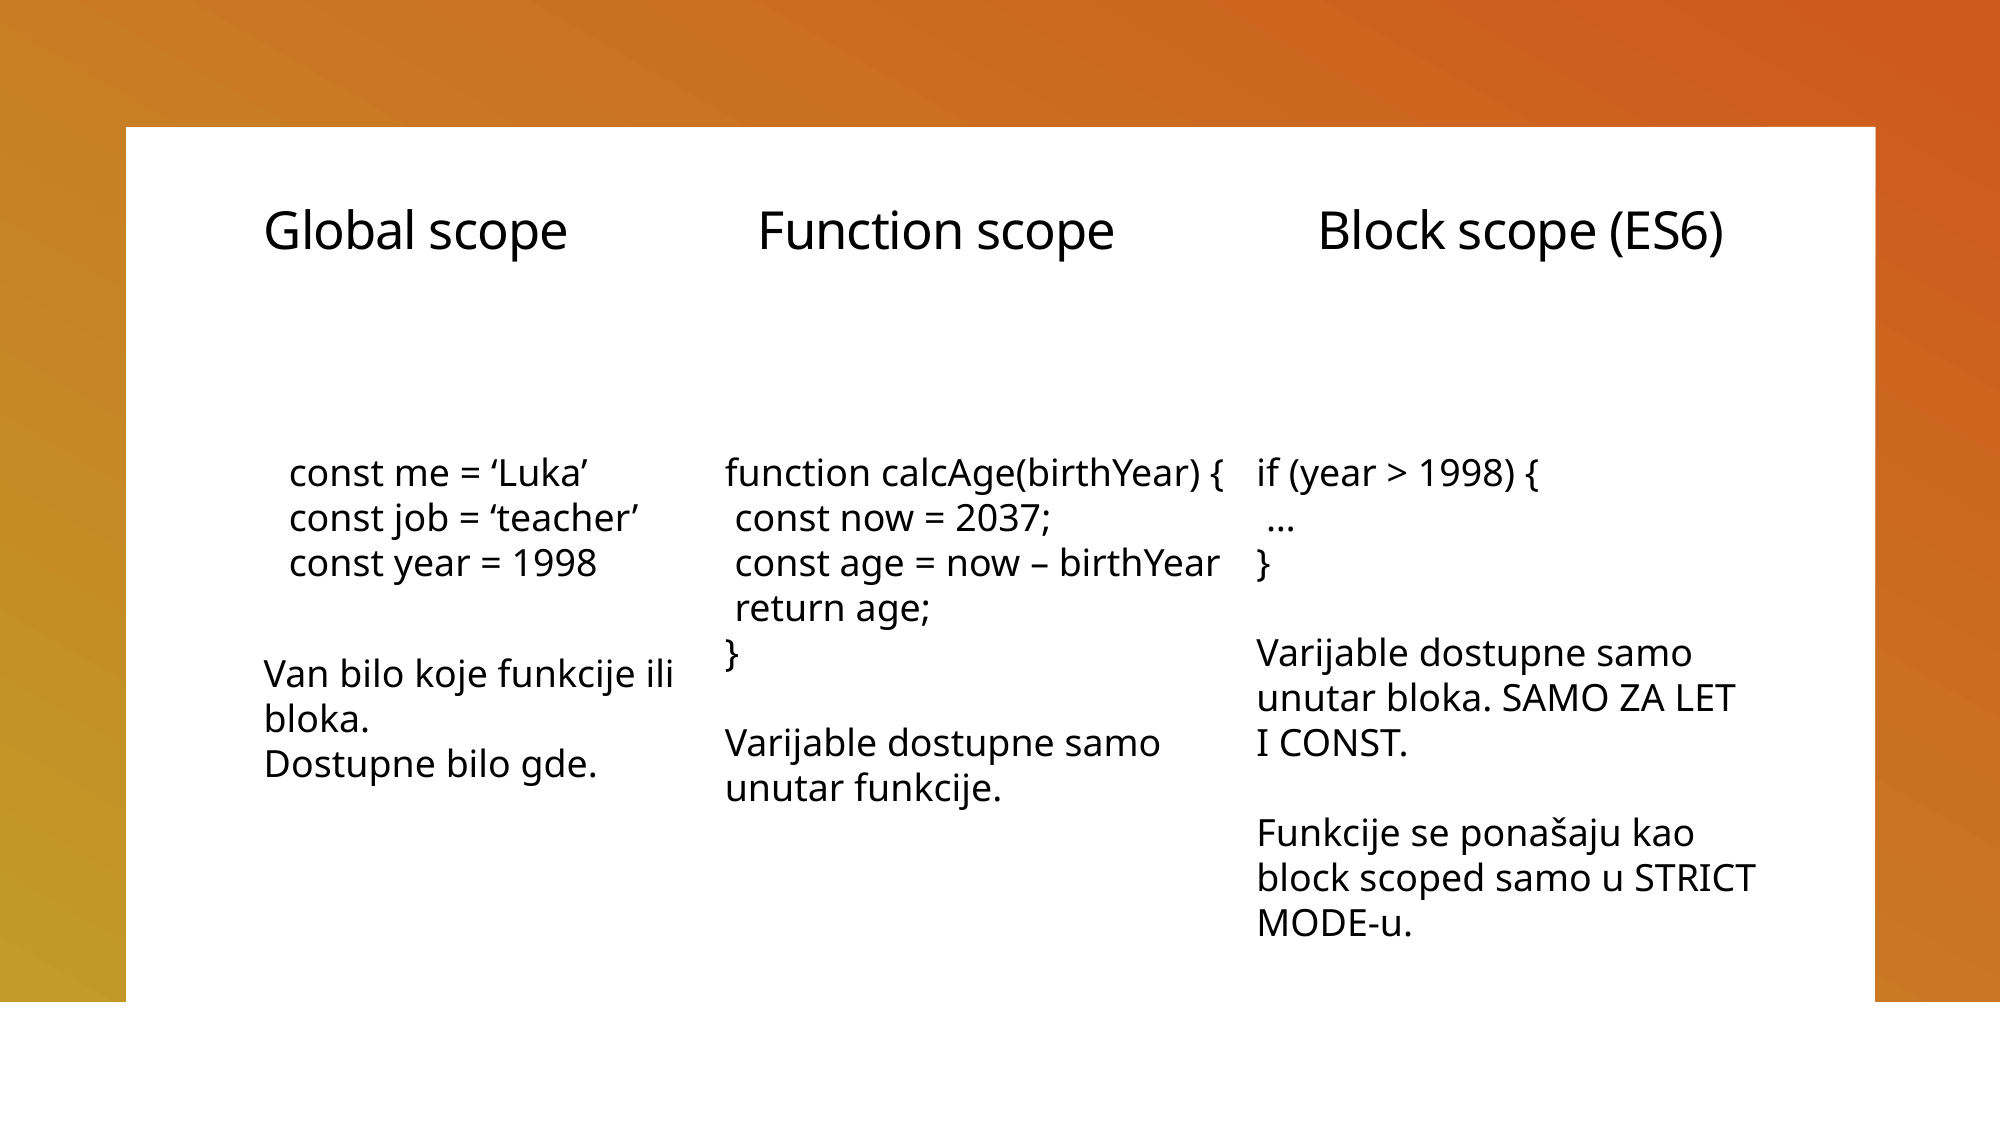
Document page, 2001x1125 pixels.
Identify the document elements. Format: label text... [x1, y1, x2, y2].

text_box if (year > 1998) { … } Varijable dostupne samo unutar bloka. SAMO ZA LET I CONST. Funkcije se ponašaju kao block scoped samo u STRICT MODE-u. [1241, 351, 1774, 1125]
title Global scope Function scope Block scope (ES6) [248, 193, 1749, 327]
text_box Van bilo koje funkcije ili bloka. Dostupne bilo gde. [248, 552, 710, 928]
text_box const me = ‘Luka’ const job = ‘teacher’ const year = 1998 [273, 351, 735, 727]
text_box function calcAge(birthYear) { const now = 2037; const age = now – birthYear return age; } Varijable dostupne samo unutar funkcije. [710, 351, 1241, 997]
